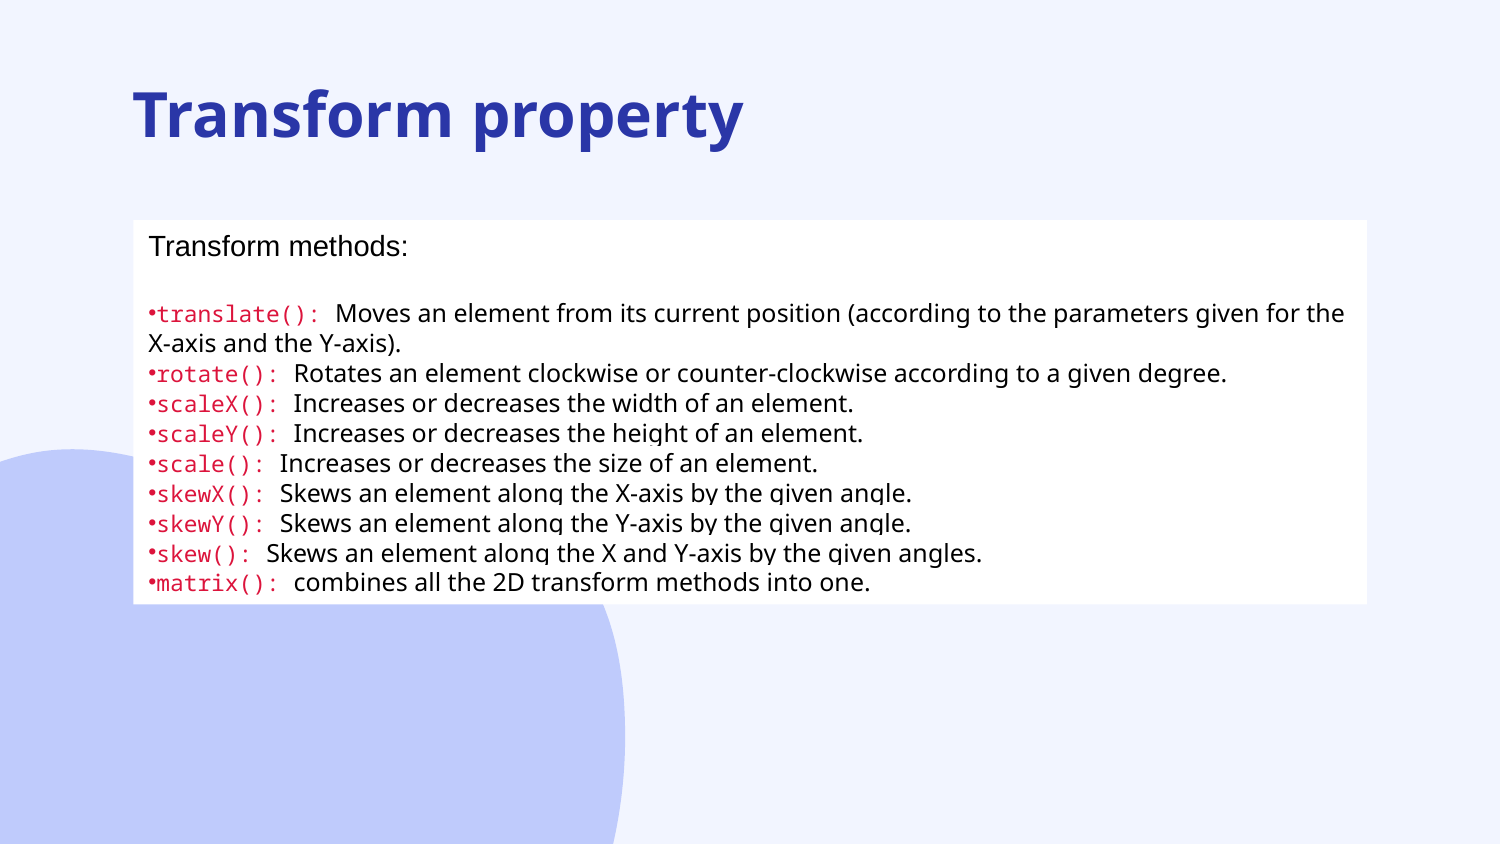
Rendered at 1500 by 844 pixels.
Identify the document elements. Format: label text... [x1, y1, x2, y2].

title Transform property [117, 75, 1383, 170]
text_box Transform methods: translate(): Moves an element from its current position (according to the parameters given for the X-axis and the Y-axis). rotate(): Rotates an element clockwise or counter-clockwise according to a given degree. scaleX(): Increases or decreases the width of an element. scaleY(): Increases or decreases the height of an element. scale(): Increases or decreases the size of an element. skewX(): Skews an element along the X-axis by the given angle. skewY(): Skews an element along the Y-axis by the given angle. skew(): Skews an element along the X and Y-axis by the given angles. matrix(): combines all the 2D transform methods into one. [133, 220, 1367, 605]
